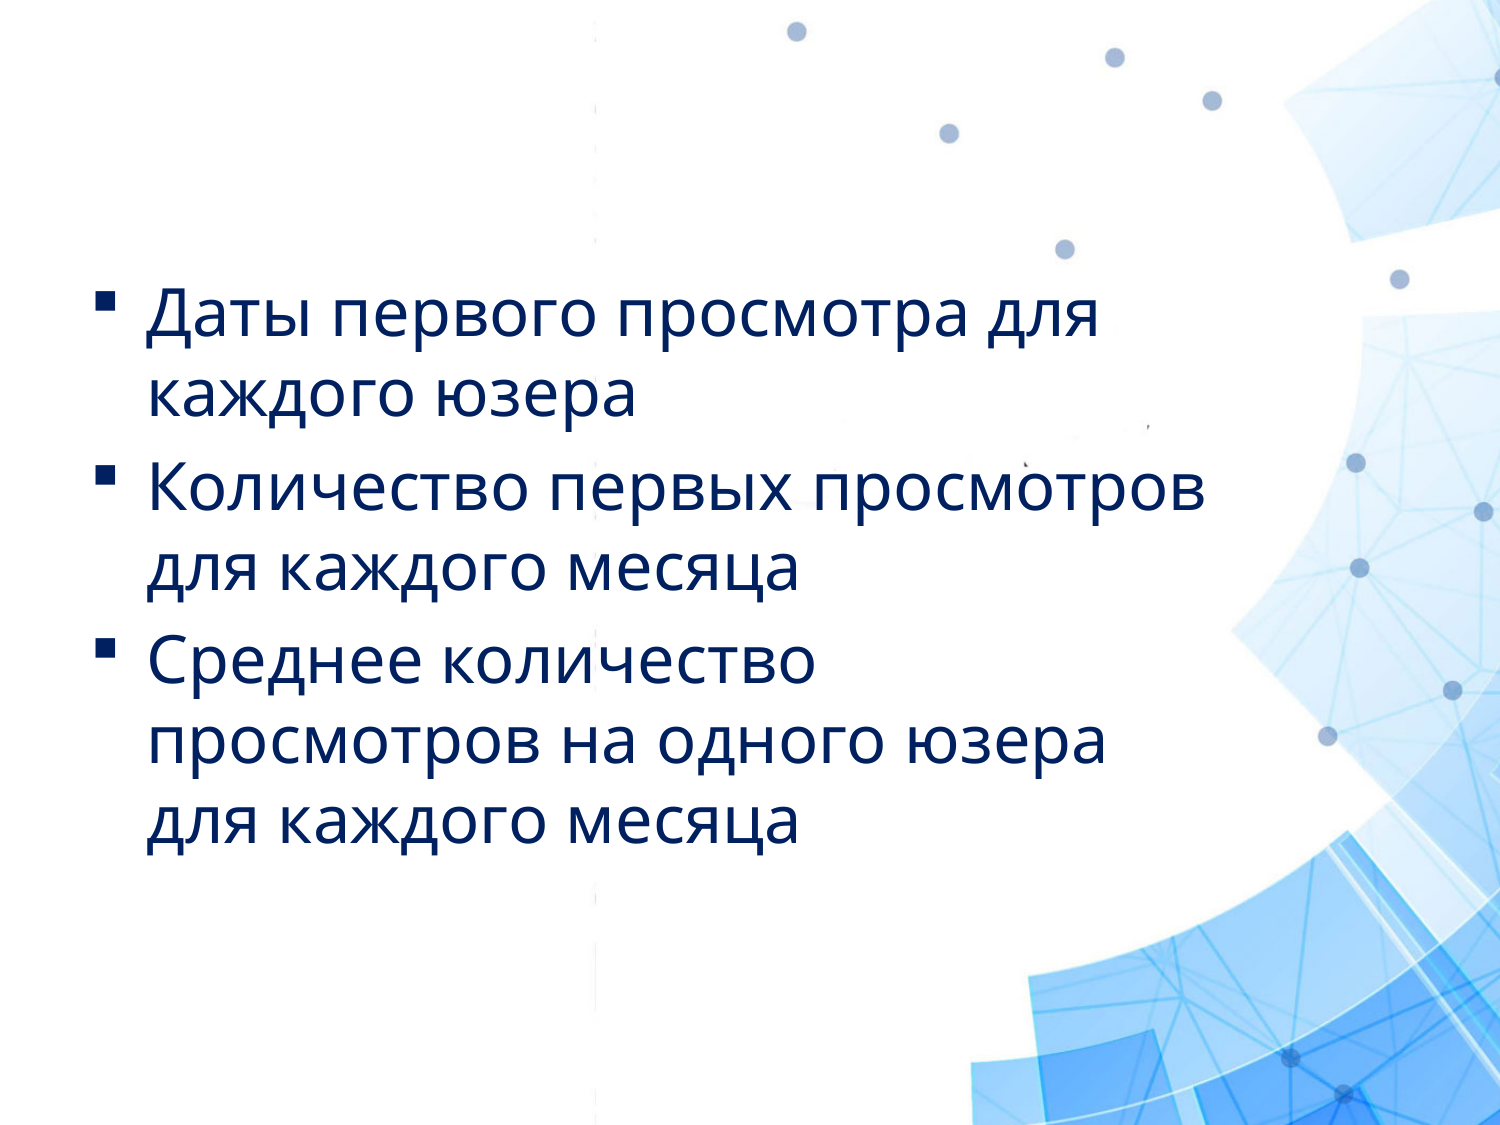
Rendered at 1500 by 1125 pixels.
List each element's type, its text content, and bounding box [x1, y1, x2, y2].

picture [0, 0, 1500, 1125]
list Даты первого просмотра для каждого юзера Количество первых просмотров для каждого месяца Среднее количество просмотров на одного юзера для каждого месяца [75, 262, 1235, 1005]
